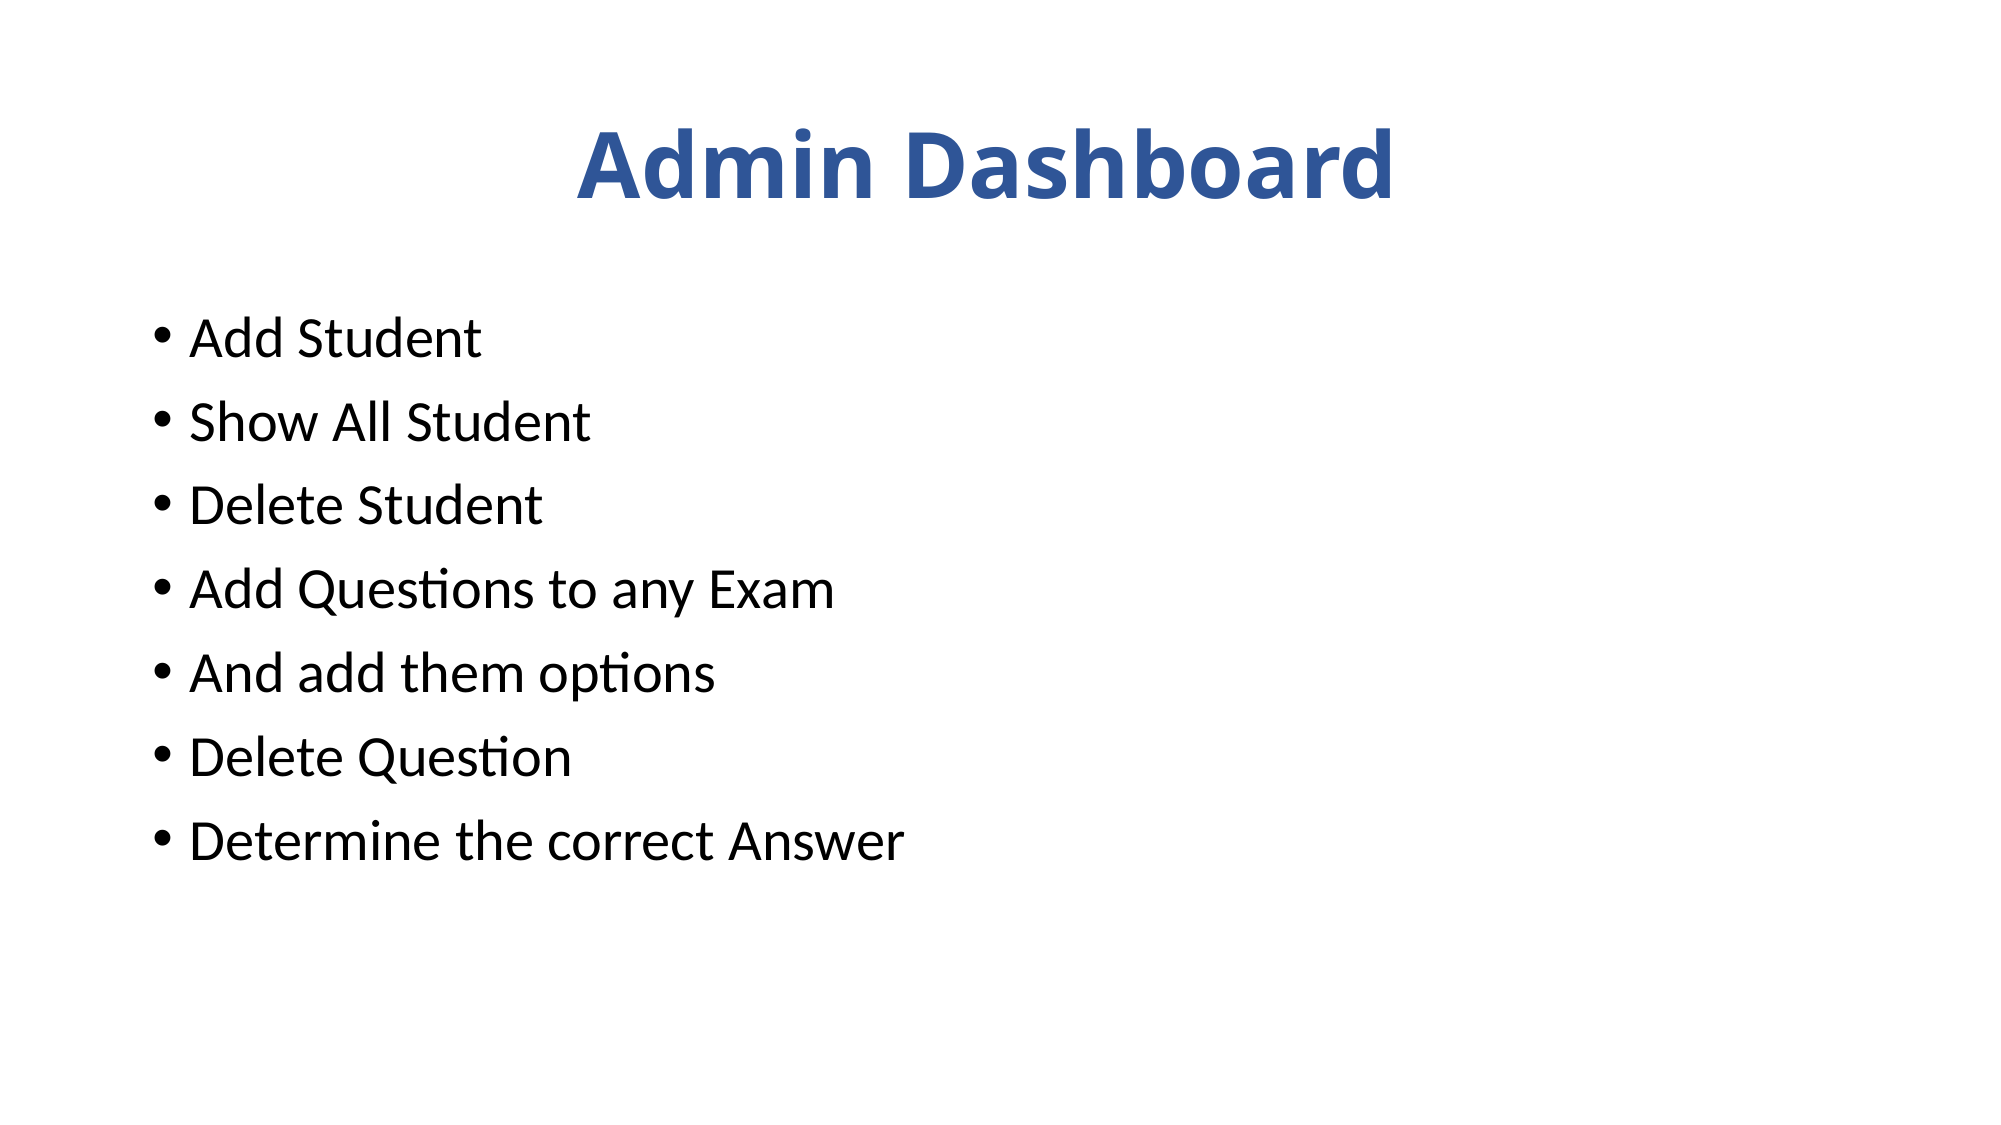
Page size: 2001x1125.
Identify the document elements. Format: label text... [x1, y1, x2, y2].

list Add Student Show All Student Delete Student Add Questions to any Exam And add them options Delete Question Determine the correct Answer [137, 299, 1863, 1014]
title Admin Dashboard [137, 59, 1863, 278]
